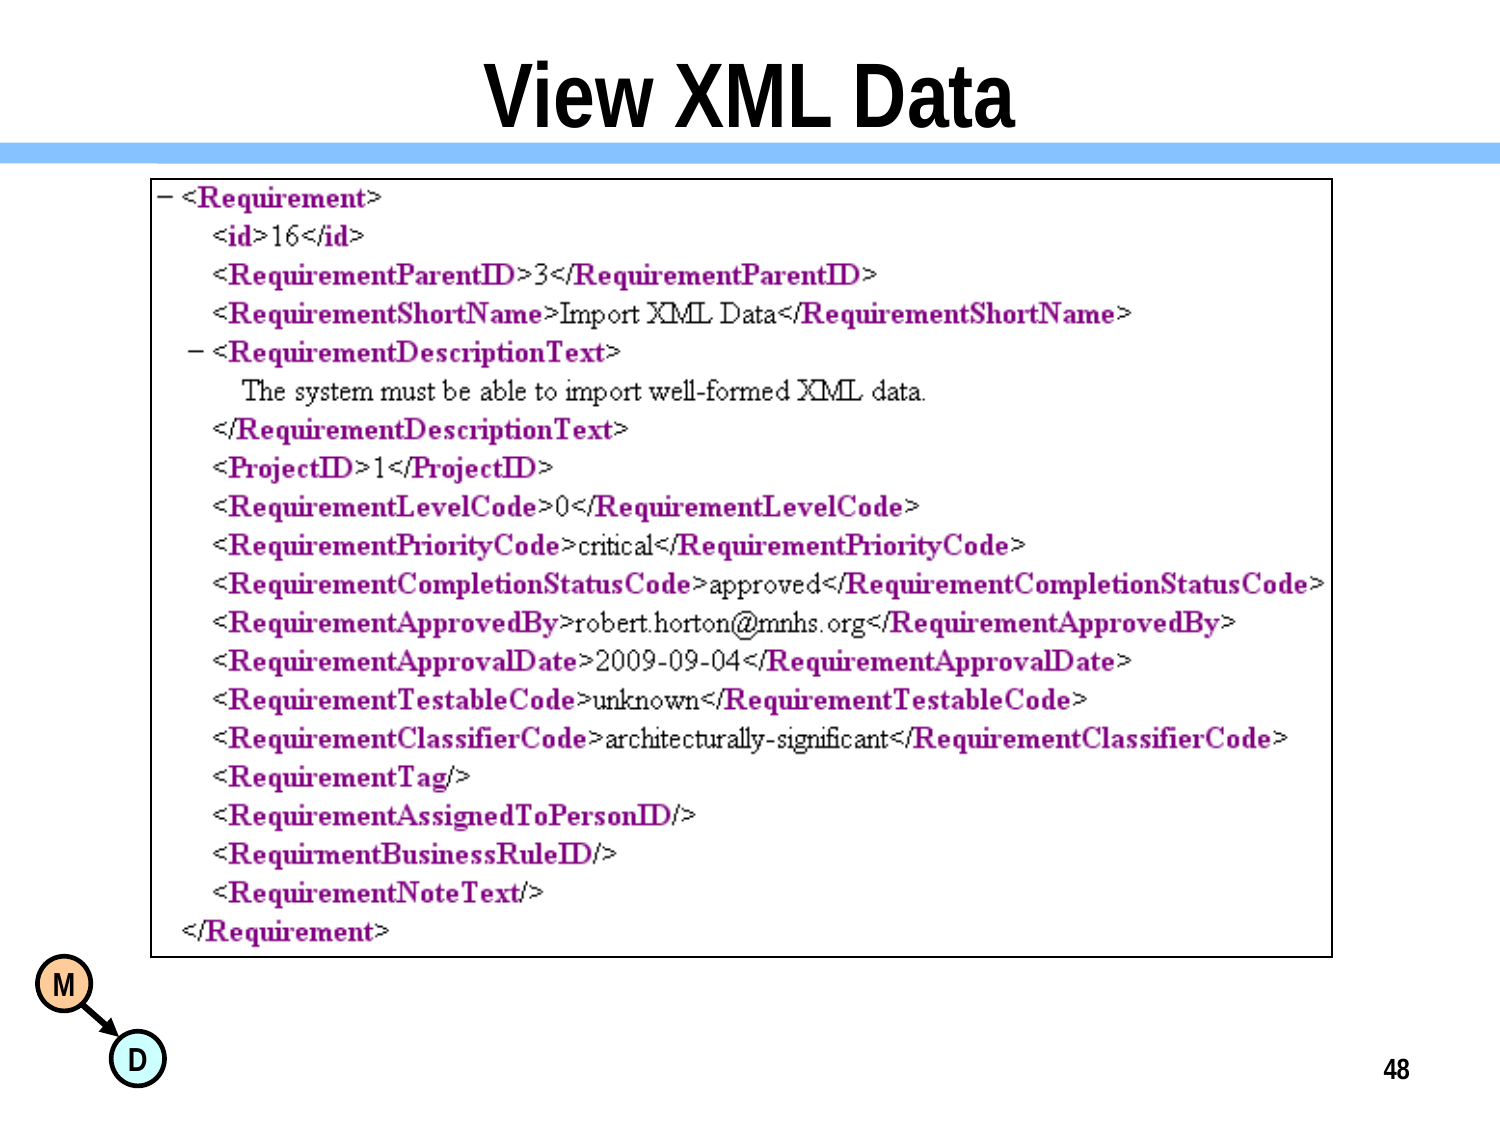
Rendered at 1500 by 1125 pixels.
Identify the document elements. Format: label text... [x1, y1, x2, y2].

slide_number 48 [1074, 1042, 1426, 1103]
picture [151, 179, 1332, 957]
title View XML Data [112, 18, 1388, 163]
